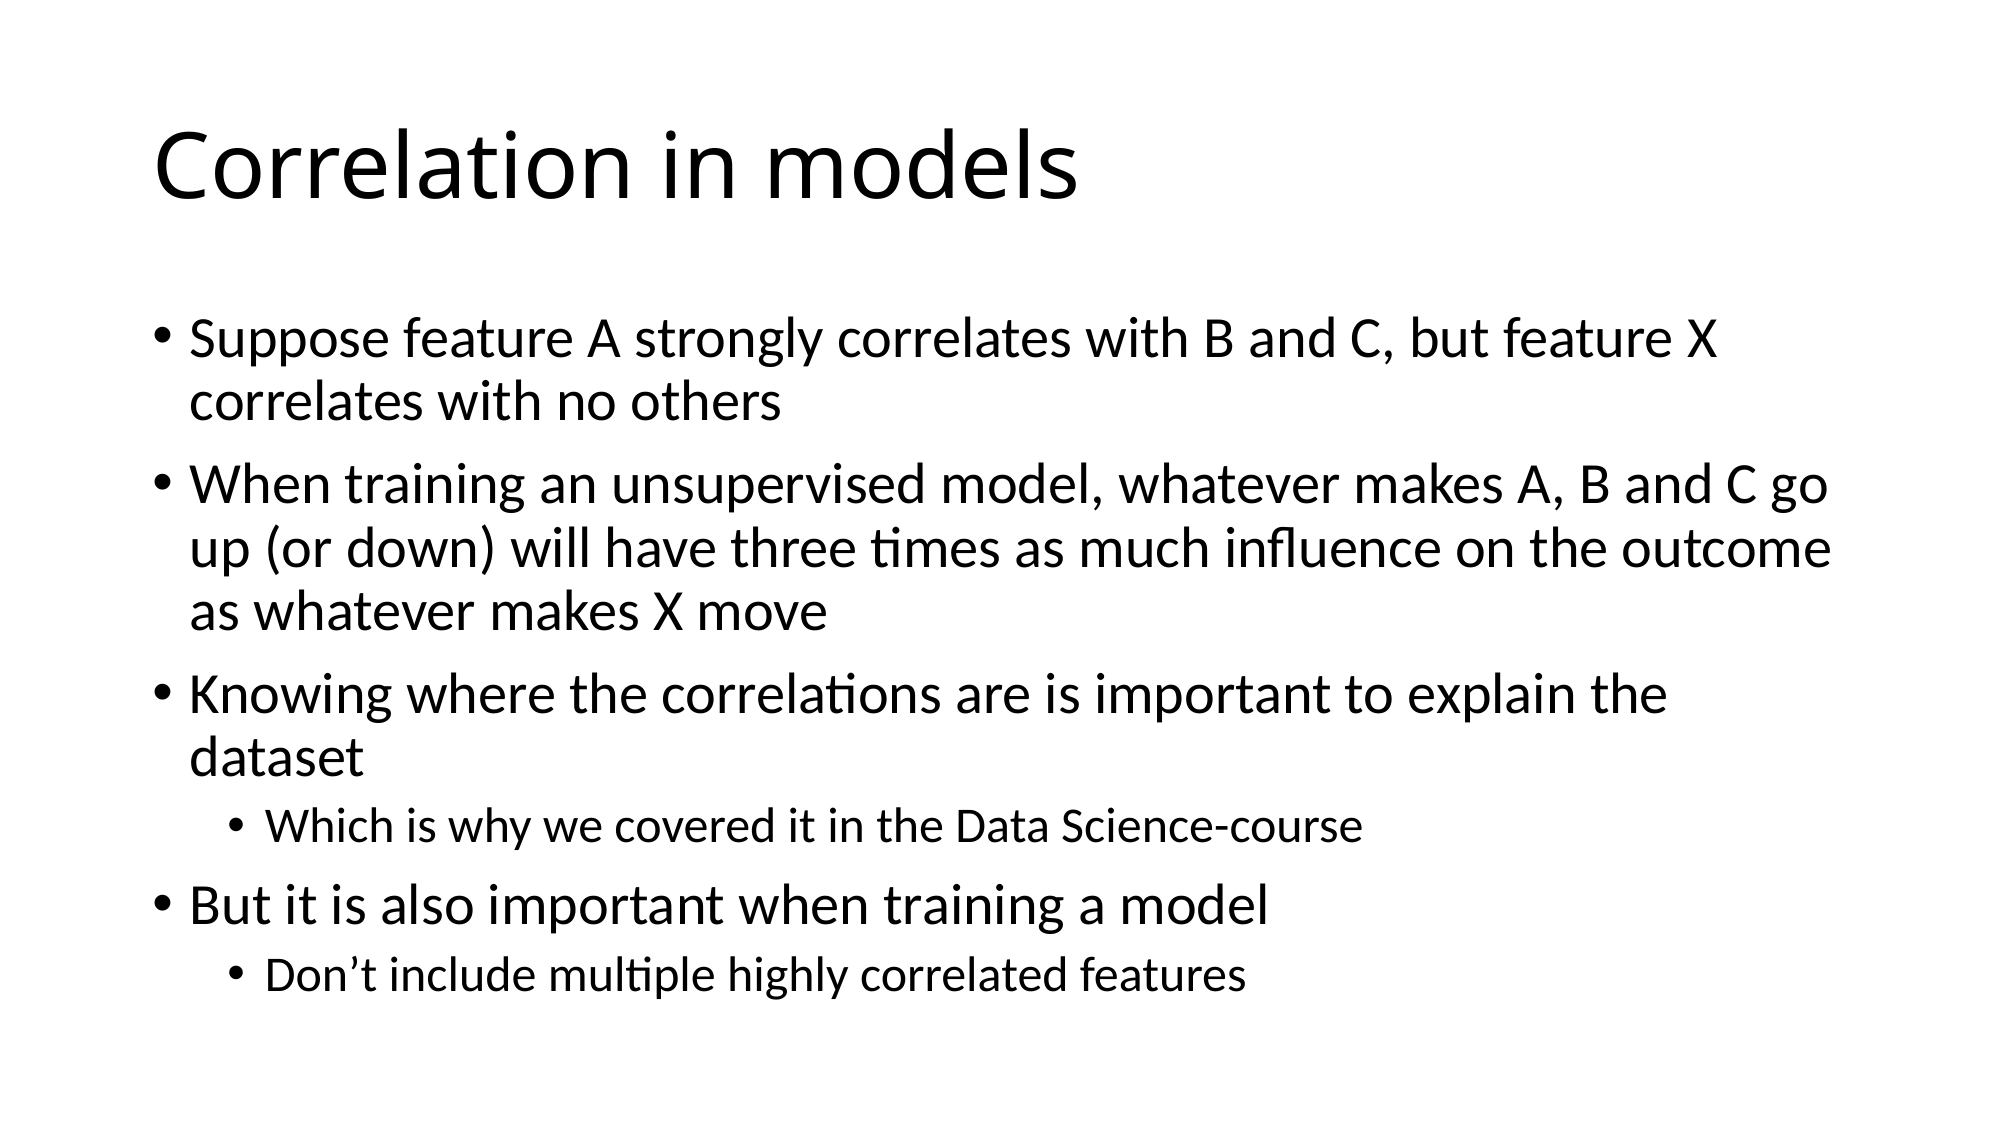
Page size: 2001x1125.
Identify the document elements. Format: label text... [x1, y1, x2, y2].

list Suppose feature A strongly correlates with B and C, but feature X correlates with no others When training an unsupervised model, whatever makes A, B and C go up (or down) will have three times as much influence on the outcome as whatever makes X move Knowing where the correlations are is important to explain the dataset Which is why we covered it in the Data Science-course But it is also important when training a model Don’t include multiple highly correlated features [137, 299, 1863, 1014]
title Correlation in models [137, 59, 1863, 278]
